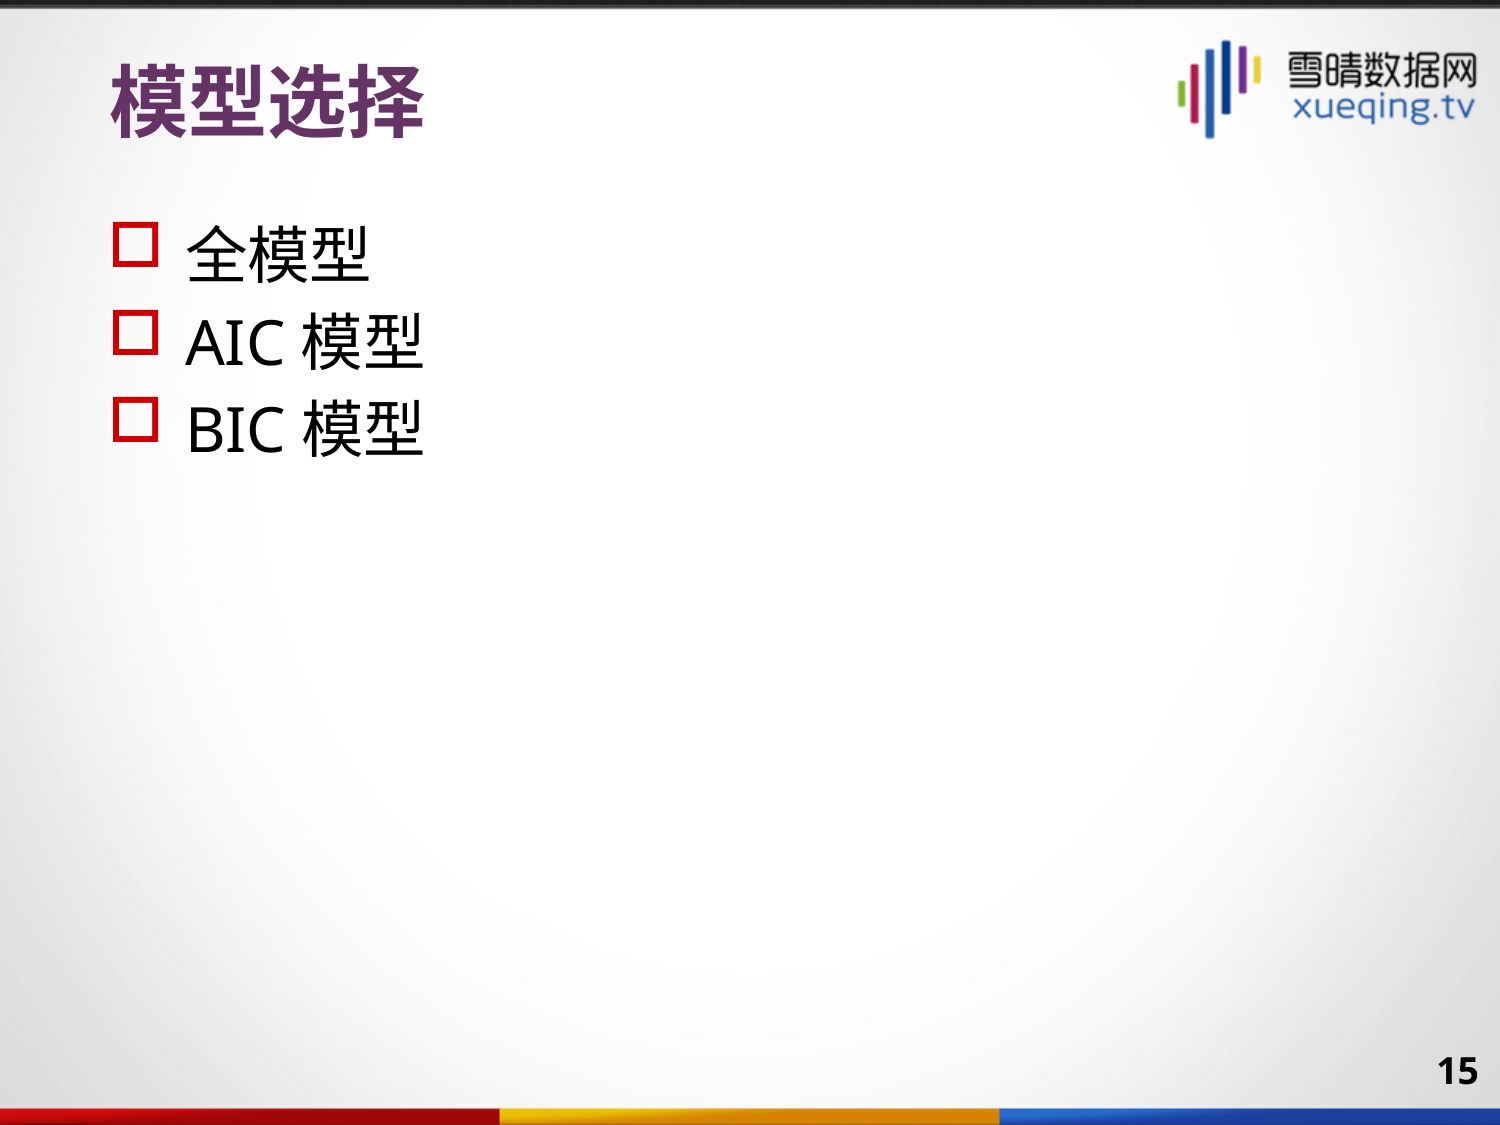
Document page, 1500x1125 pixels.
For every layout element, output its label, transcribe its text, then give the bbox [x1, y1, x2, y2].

list 全模型 AIC模型 BIC模型 [92, 207, 1406, 909]
picture [0, 0, 1500, 1125]
slide_number 15 [1387, 1039, 1495, 1118]
title 模型选择 [93, 18, 1407, 156]
